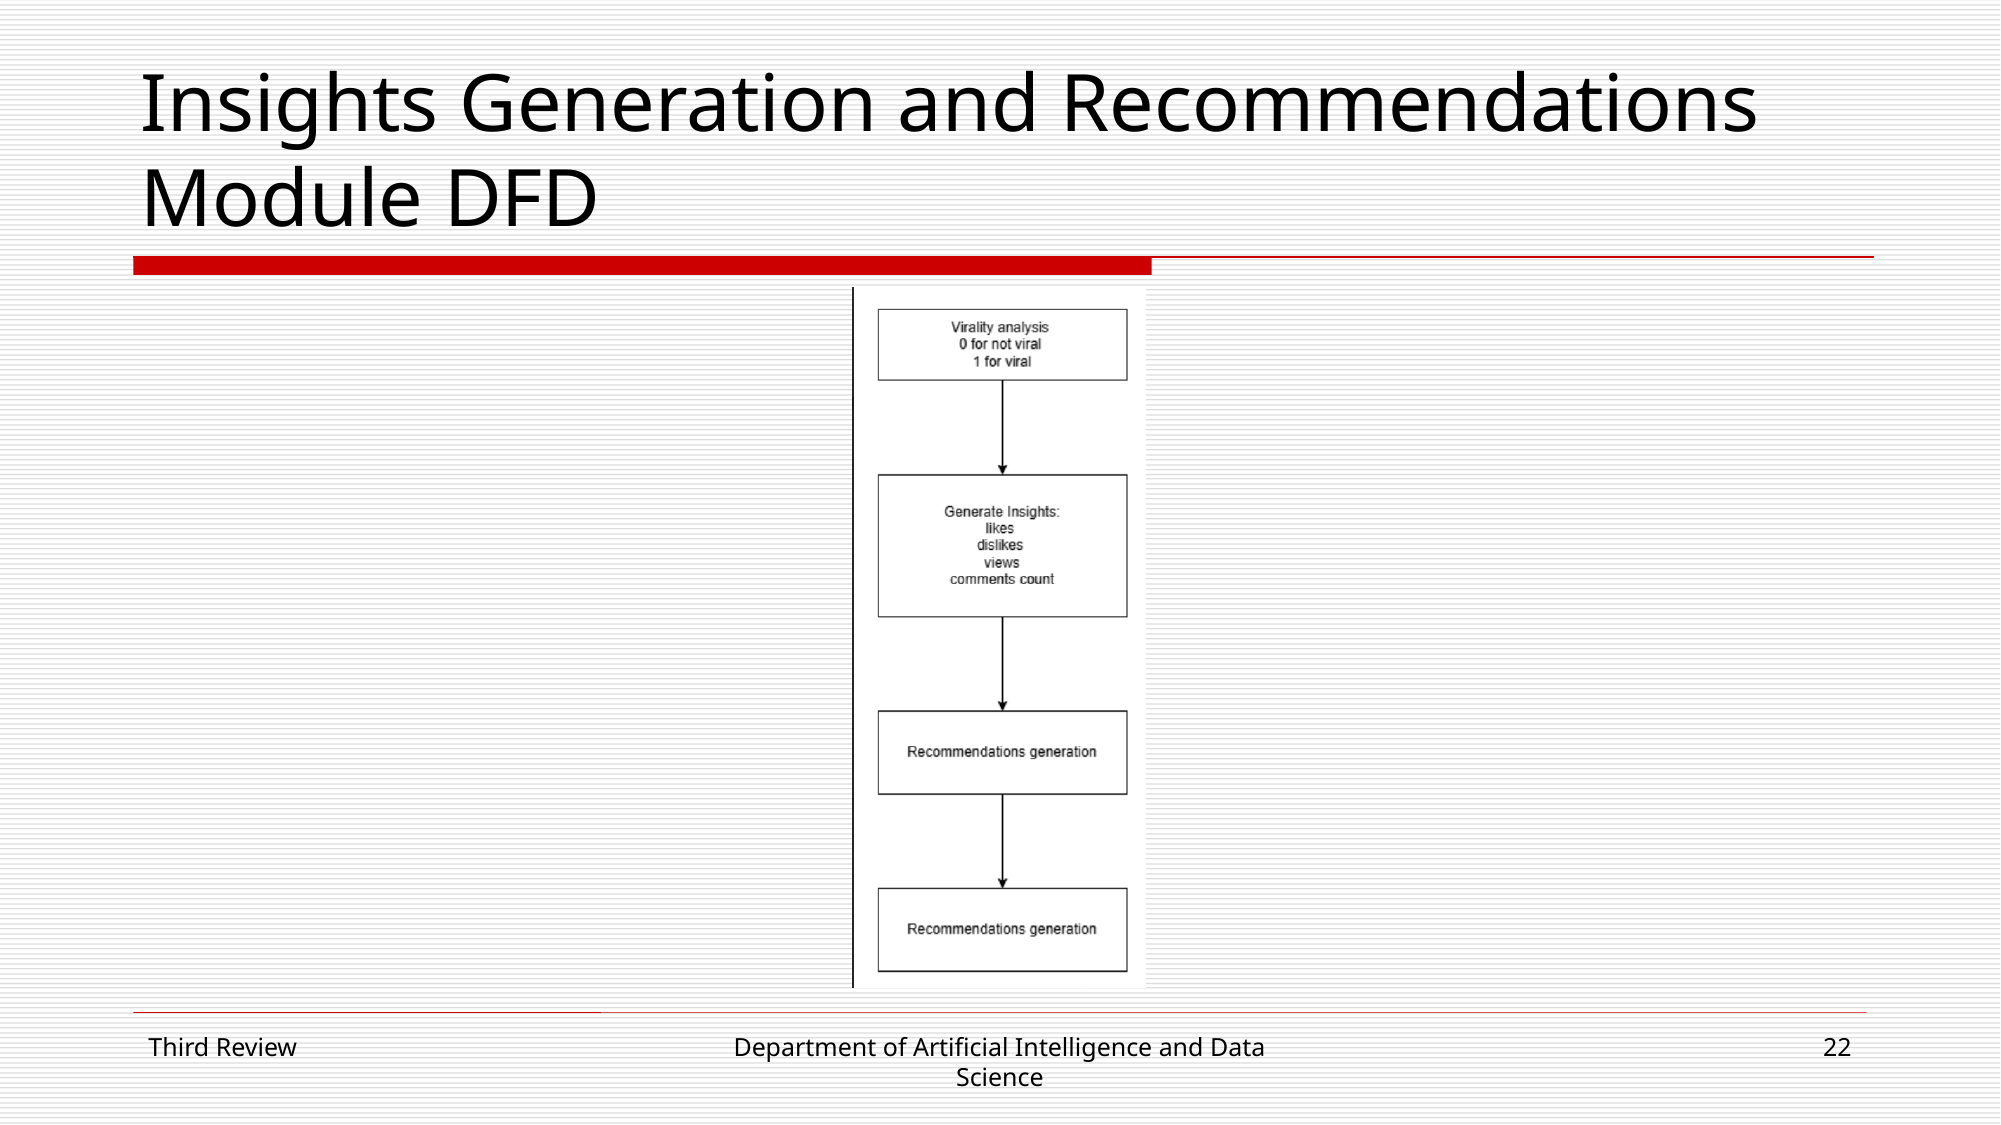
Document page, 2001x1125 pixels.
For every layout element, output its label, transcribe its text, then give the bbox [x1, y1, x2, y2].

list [851, 287, 1146, 988]
slide_number Third Review [133, 1024, 567, 1103]
footer Department of Artificial Intelligence and Data Science [683, 1024, 1317, 1103]
title Insights Generation and Recommendations Module DFD [125, 50, 1876, 250]
picture [0, 0, 2001, 1125]
slide_number 22 [1433, 1024, 1867, 1103]
